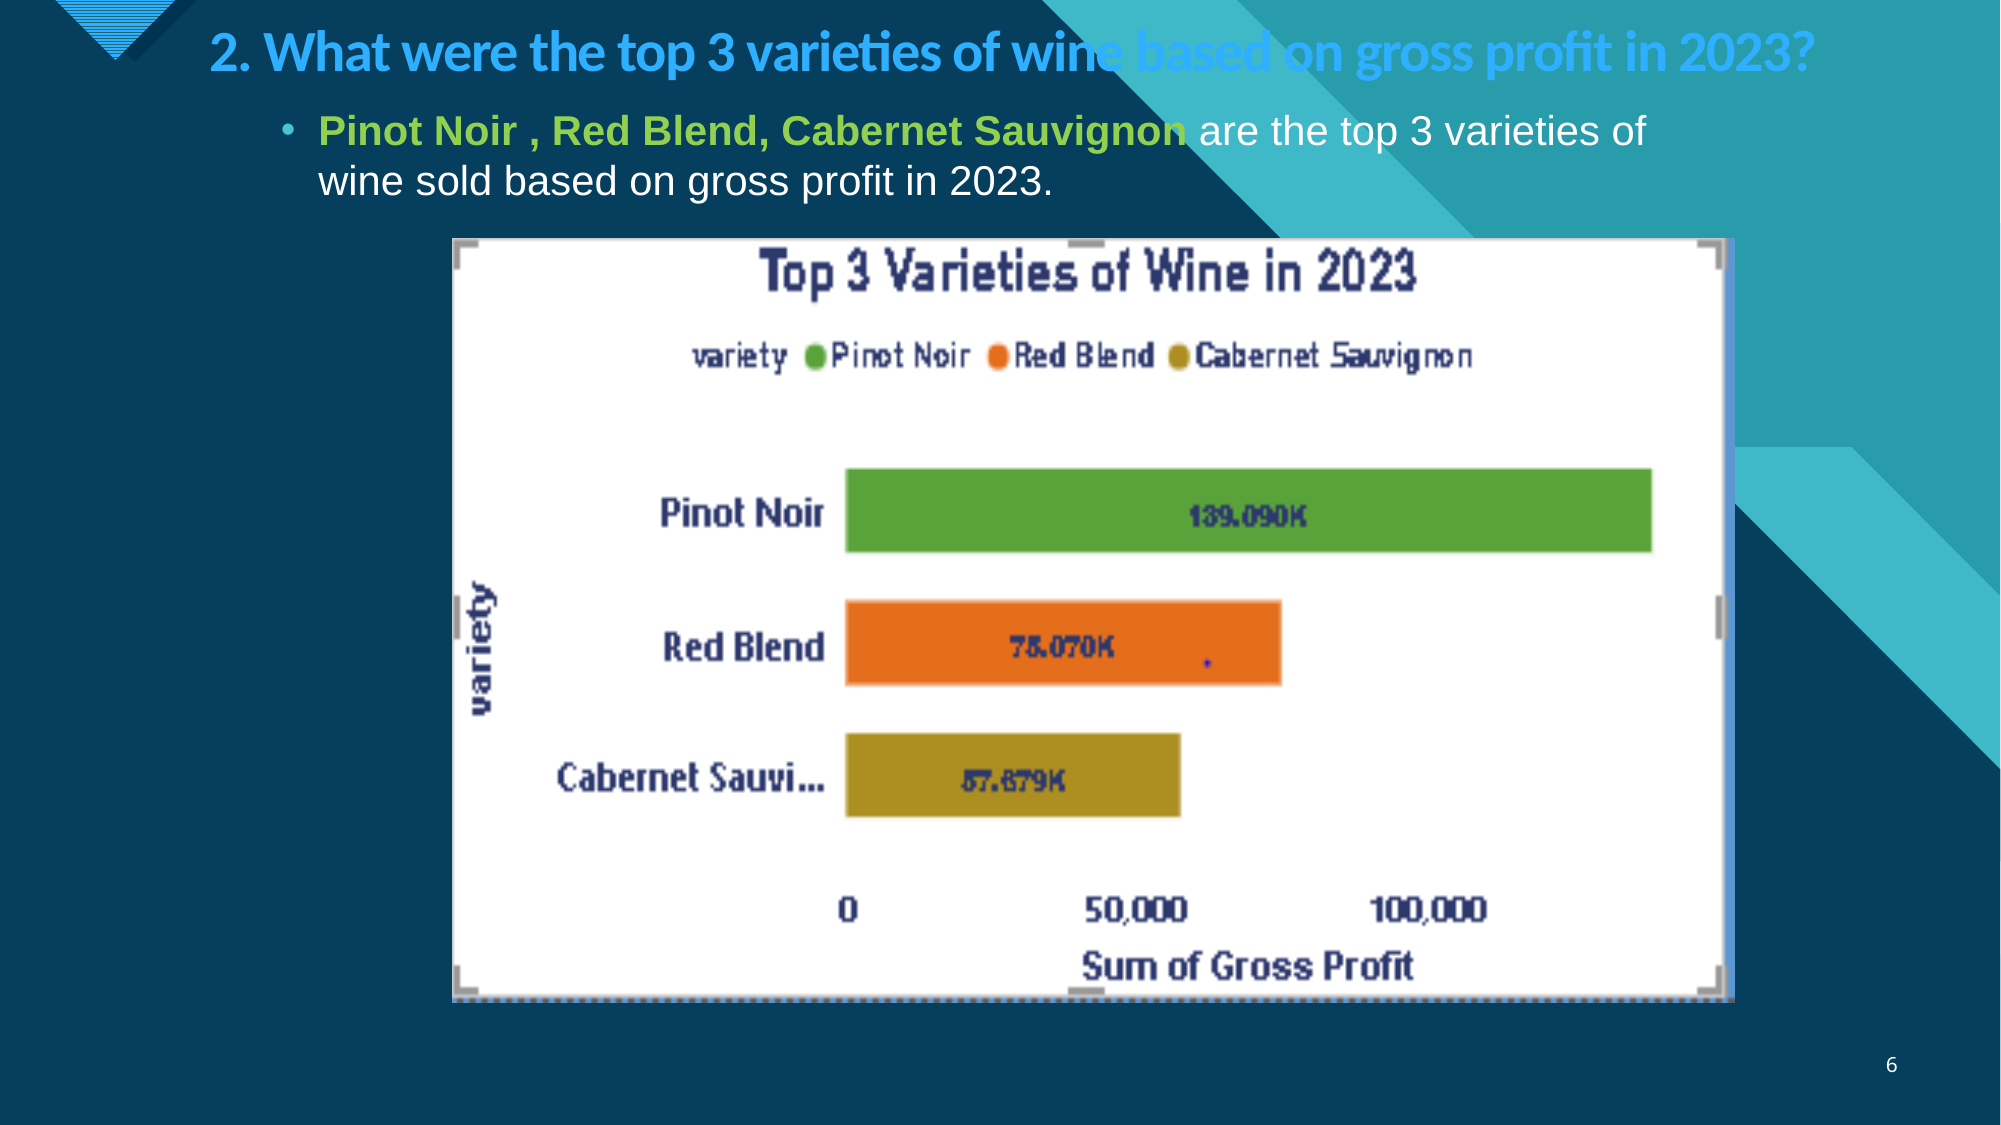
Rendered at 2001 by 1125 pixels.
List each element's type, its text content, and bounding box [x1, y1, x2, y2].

slide_number 6 [1845, 1035, 1913, 1096]
title 2. What were the top 3 varieties of wine based on gross profit in 2023? [194, 13, 2000, 156]
list Pinot Noir , Red Blend, Cabernet Sauvignon are the top 3 varieties of wine sold based on gross profit in 2023. [265, 96, 1735, 225]
picture [453, 237, 1736, 1002]
